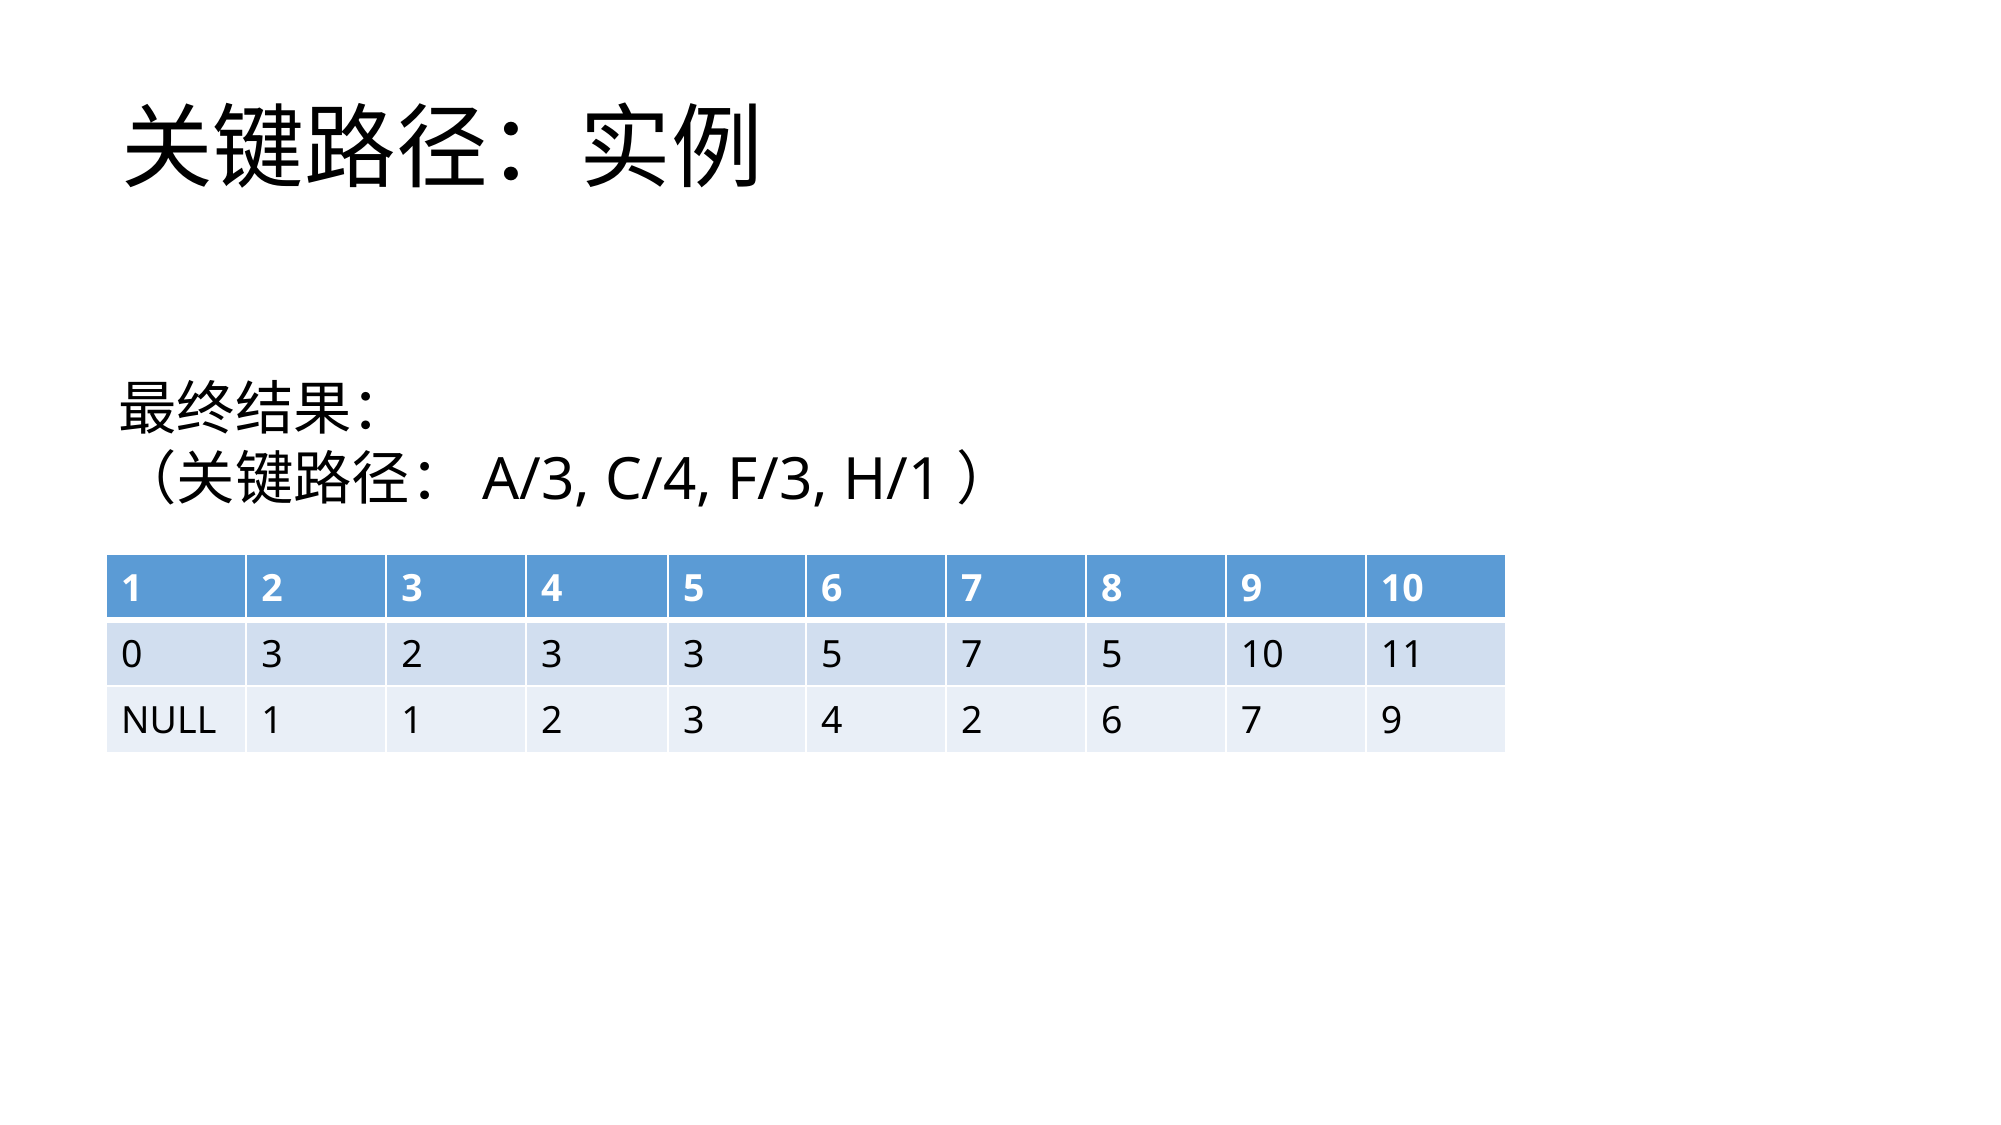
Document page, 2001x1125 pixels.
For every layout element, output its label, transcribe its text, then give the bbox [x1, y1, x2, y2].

table_cell 2 [387, 623, 525, 685]
table_header 5 [669, 555, 805, 617]
table_cell 2 [527, 687, 667, 752]
table_cell 5 [807, 623, 945, 685]
table_cell 11 [1367, 623, 1505, 685]
table_cell 7 [1227, 687, 1365, 752]
table_header 3 [387, 555, 525, 617]
table_cell 4 [807, 687, 945, 752]
table_cell 2 [947, 687, 1085, 752]
table_header 6 [807, 555, 945, 617]
table_cell 3 [669, 687, 805, 752]
table_cell 3 [247, 623, 385, 685]
table_cell NULL [107, 687, 245, 752]
table_cell 3 [669, 623, 805, 685]
table_header 7 [947, 555, 1085, 617]
table_header 10 [1367, 555, 1505, 617]
table_cell 7 [947, 623, 1085, 685]
table_cell 3 [527, 623, 667, 685]
table_cell 5 [1087, 623, 1225, 685]
text_box 最终结果： （关键路径：A/3, C/4, F/3, H/1） [103, 364, 1029, 519]
table_cell 1 [387, 687, 525, 752]
table_header 9 [1227, 555, 1365, 617]
table_cell 9 [1367, 687, 1505, 752]
table_header 2 [247, 555, 385, 617]
table_cell 1 [247, 687, 385, 752]
table_cell 6 [1087, 687, 1225, 752]
title 关键路径：实例 [106, 42, 1832, 260]
table_header 4 [527, 555, 667, 617]
table_header 1 [107, 555, 245, 617]
table_cell 0 [107, 623, 245, 685]
table_header 8 [1087, 555, 1225, 617]
table_cell 10 [1227, 623, 1365, 685]
